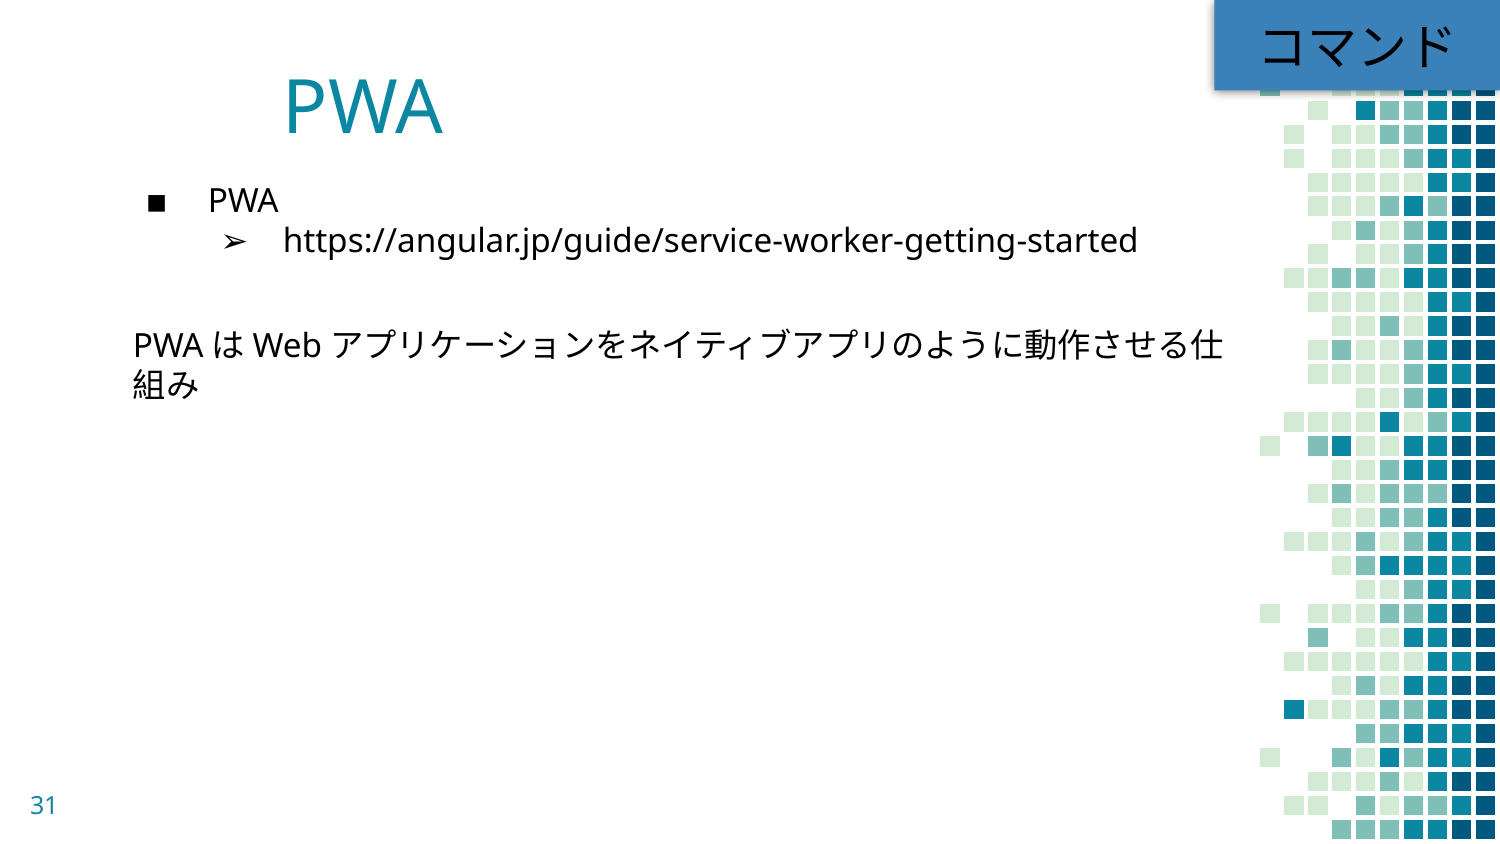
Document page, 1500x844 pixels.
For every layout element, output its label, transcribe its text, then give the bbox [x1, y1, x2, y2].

slide_number ‹#› [15, 774, 105, 839]
text_box コマンド [1214, 0, 1500, 91]
title PWA [117, 22, 1500, 164]
subtitle PWA https://angular.jp/guide/service-worker-getting-started PWAはWebアプリケーションをネイティブアプリのように動作させる仕組み [117, 111, 1262, 729]
